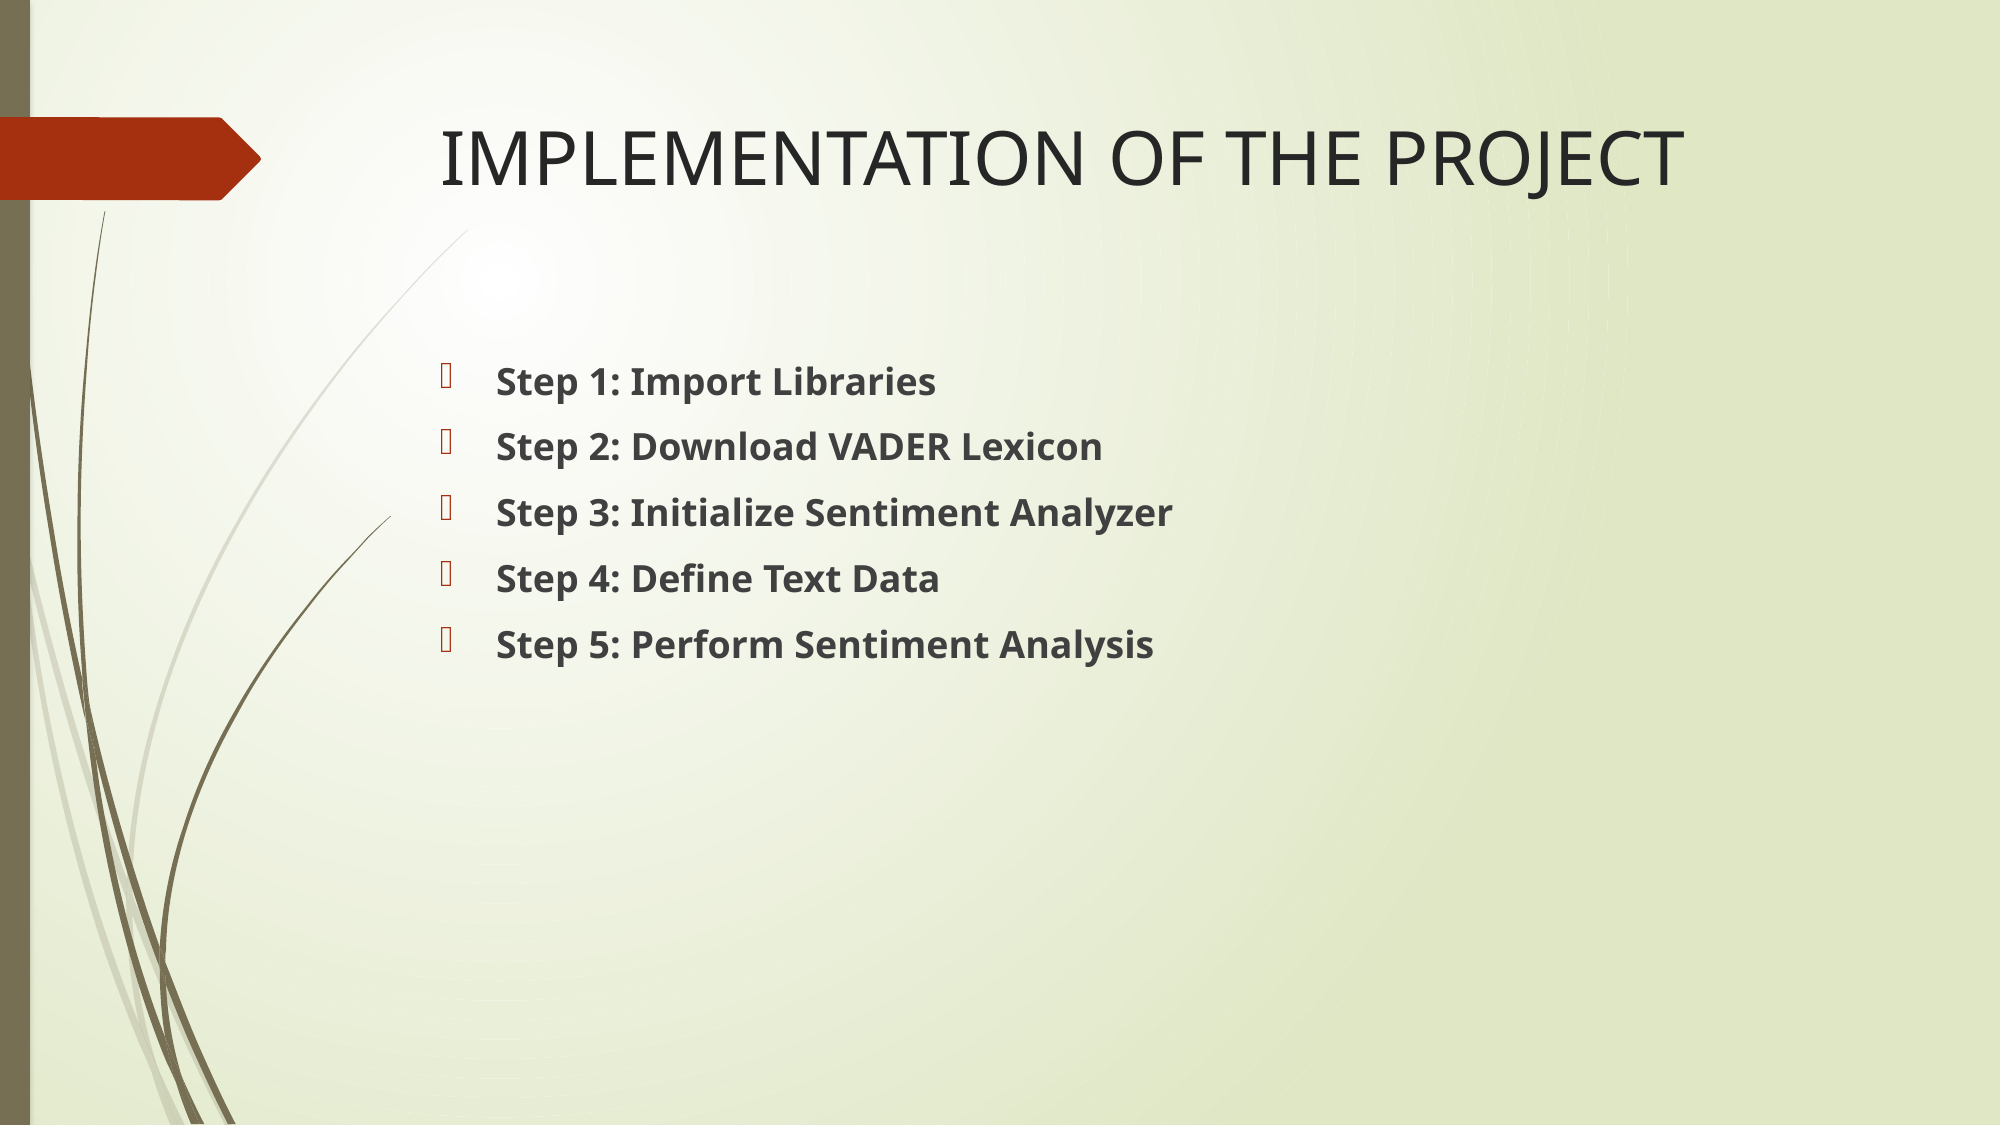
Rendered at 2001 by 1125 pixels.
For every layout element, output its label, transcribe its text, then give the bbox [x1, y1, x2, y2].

title IMPLEMENTATION OF THE PROJECT [425, 102, 1888, 313]
list Step 1: Import Libraries Step 2: Download VADER Lexicon Step 3: Initialize Sentiment Analyzer Step 4: Define Text Data Step 5: Perform Sentiment Analysis [424, 350, 1815, 978]
